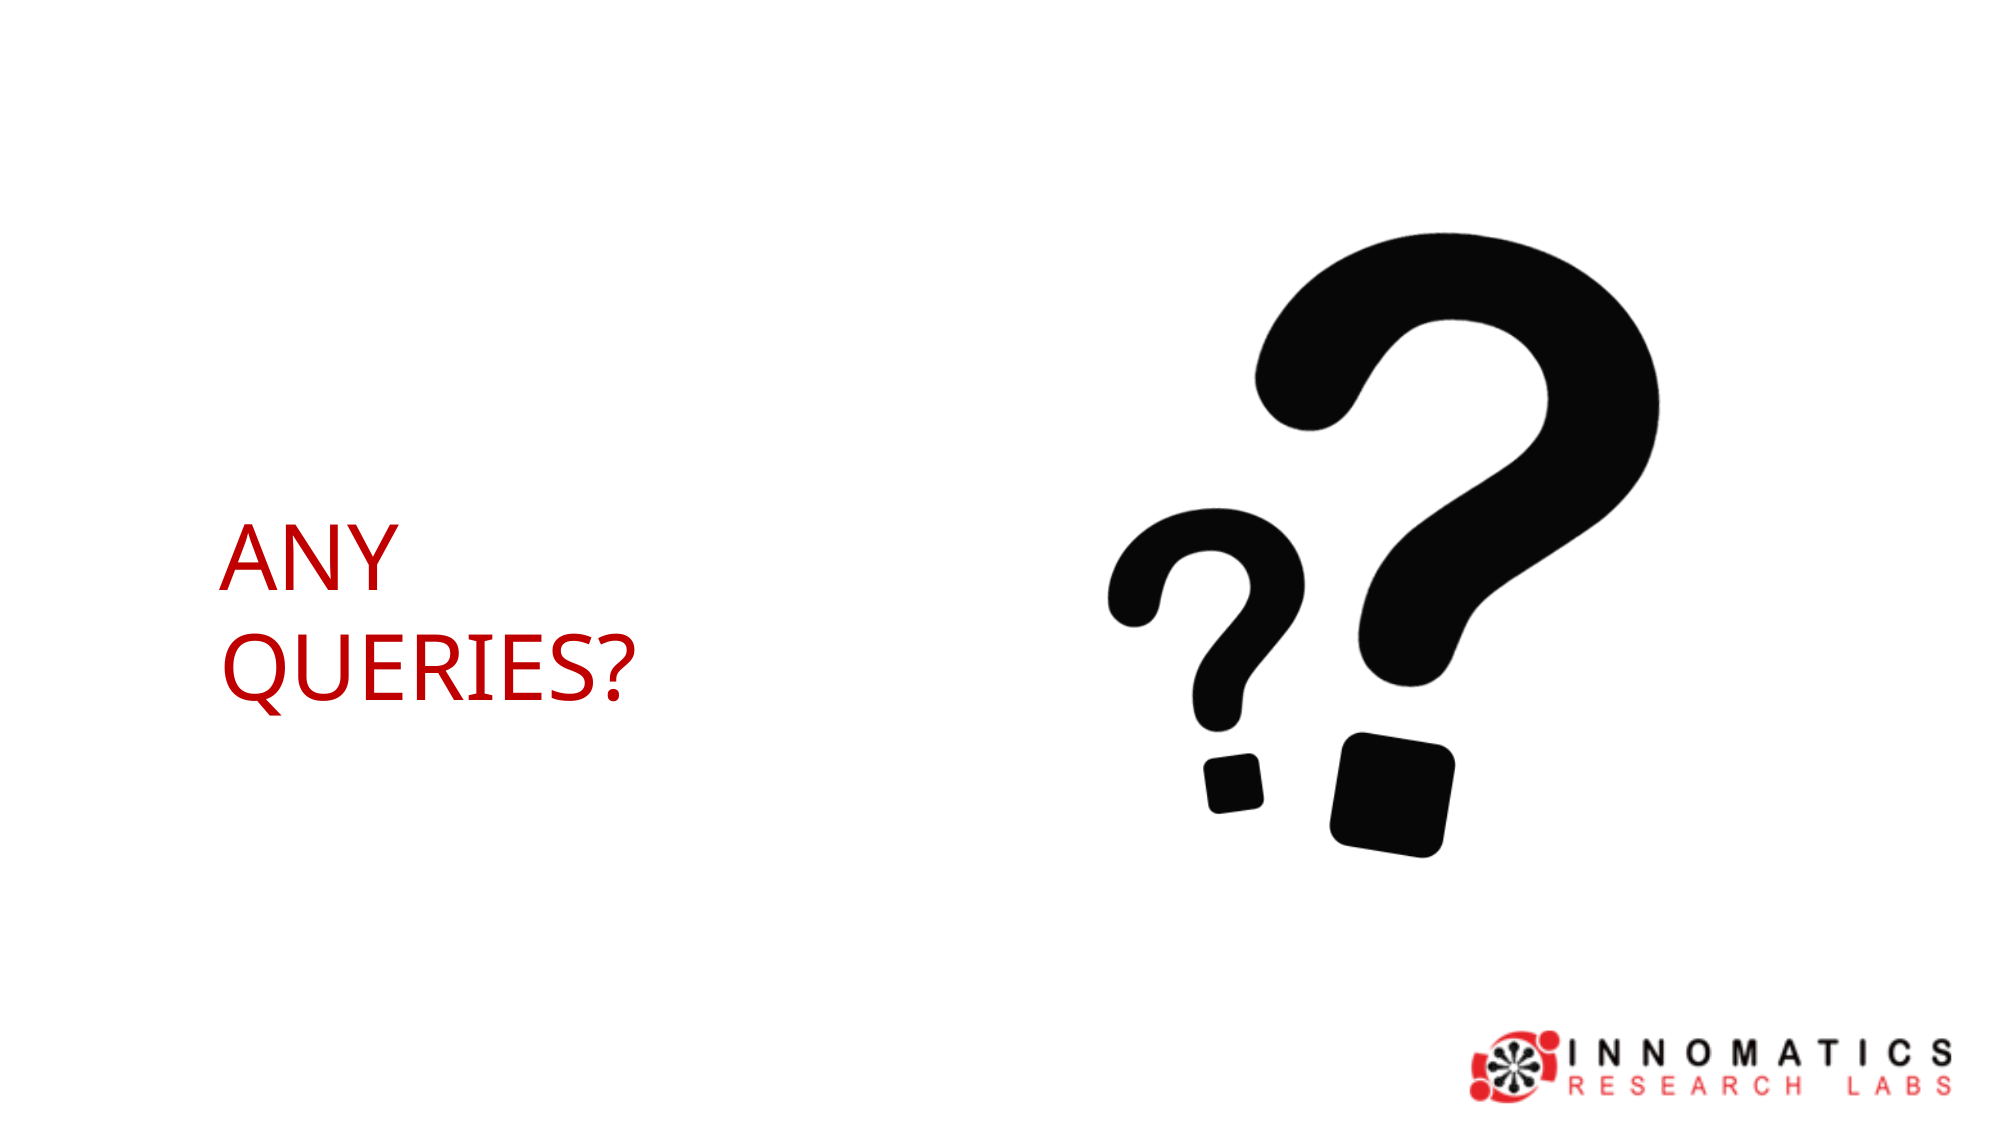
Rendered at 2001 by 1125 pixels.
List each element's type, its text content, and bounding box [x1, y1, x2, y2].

picture [1048, 222, 1690, 864]
picture [1445, 1014, 1975, 1125]
text_box ANY QUERIES? [204, 491, 805, 618]
